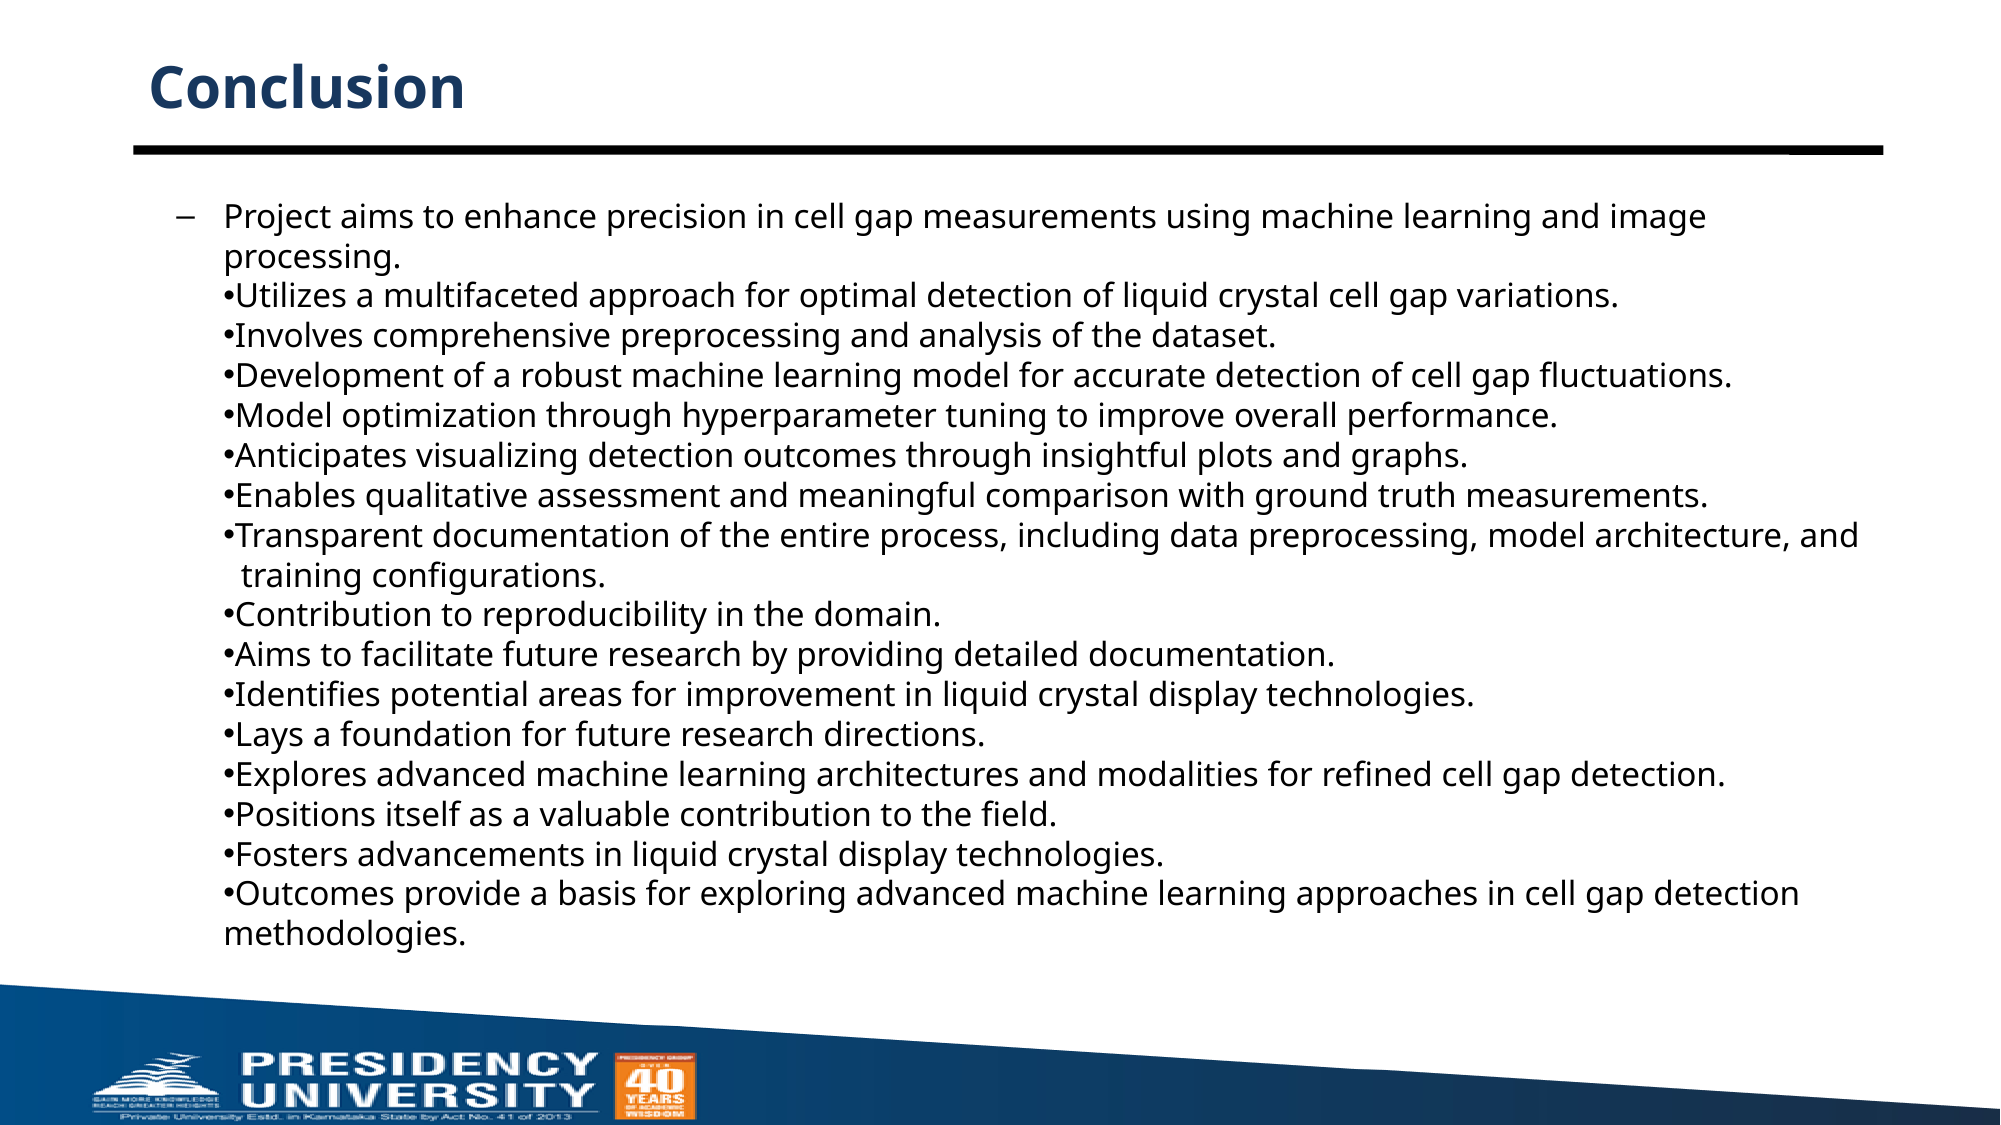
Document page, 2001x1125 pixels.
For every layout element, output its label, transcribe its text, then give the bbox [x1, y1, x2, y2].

title Conclusion [133, 45, 1884, 125]
list Project aims to enhance precision in cell gap measurements using machine learning and image processing. Utilizes a multifaceted approach for optimal detection of liquid crystal cell gap variations. Involves comprehensive preprocessing and analysis of the dataset. Development of a robust machine learning model for accurate detection of cell gap fluctuations. Model optimization through hyperparameter tuning to improve overall performance. Anticipates visualizing detection outcomes through insightful plots and graphs. Enables qualitative assessment and meaningful comparison with ground truth measurements. Transparent documentation of the entire process, including data preprocessing, model architecture, and training configurations. Contribution to reproducibility in the domain. Aims to facilitate future research by providing detailed documentation. Identifies potential areas for improvement in liquid crystal display technologies. Lays a foundation for future research directions. Explores advanced machine learning architectures and modalities for refined cell gap detection. Positions itself as a valuable contribution to the field. Fosters advancements in liquid crystal display technologies. Outcomes provide a basis for exploring advanced machine learning approaches in cell gap detection methodologies. [133, 187, 1884, 1000]
picture [0, 982, 2000, 1125]
